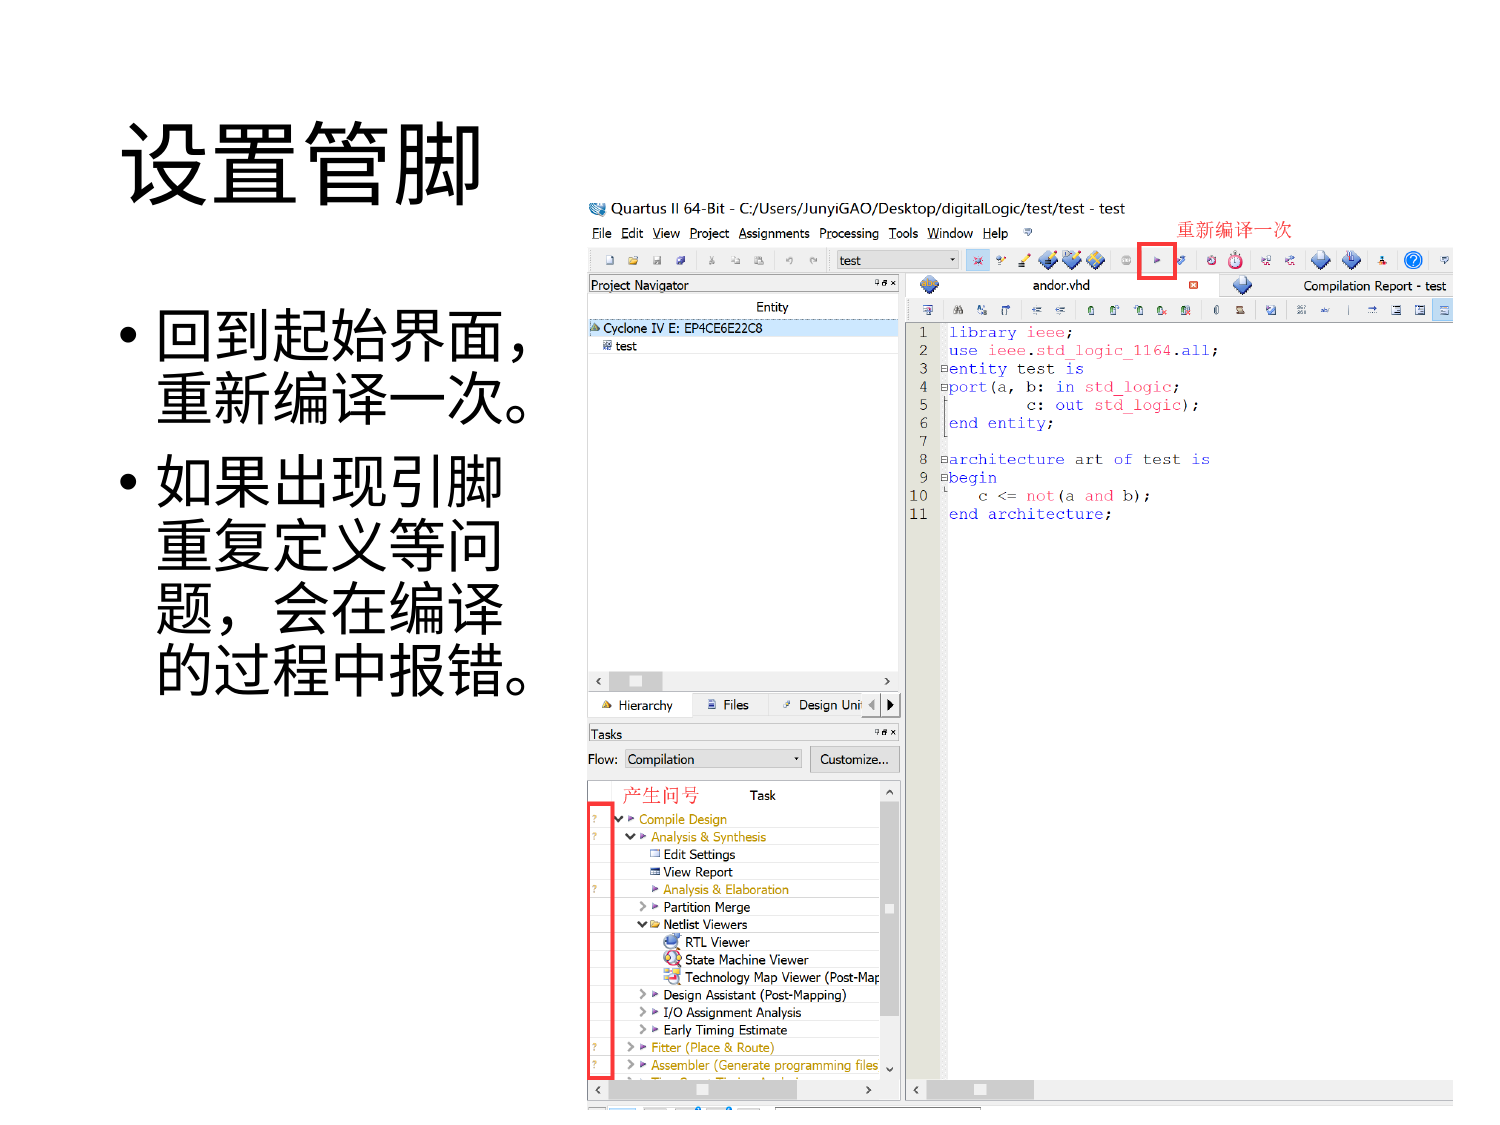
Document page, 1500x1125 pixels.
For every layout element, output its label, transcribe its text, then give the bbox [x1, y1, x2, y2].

picture [587, 203, 1453, 1110]
title 设置管脚 [103, 59, 1397, 278]
list 回到起始界面，重新编译一次。 如果出现引脚重复定义等问题，会在编译的过程中报错。 [103, 299, 536, 1014]
